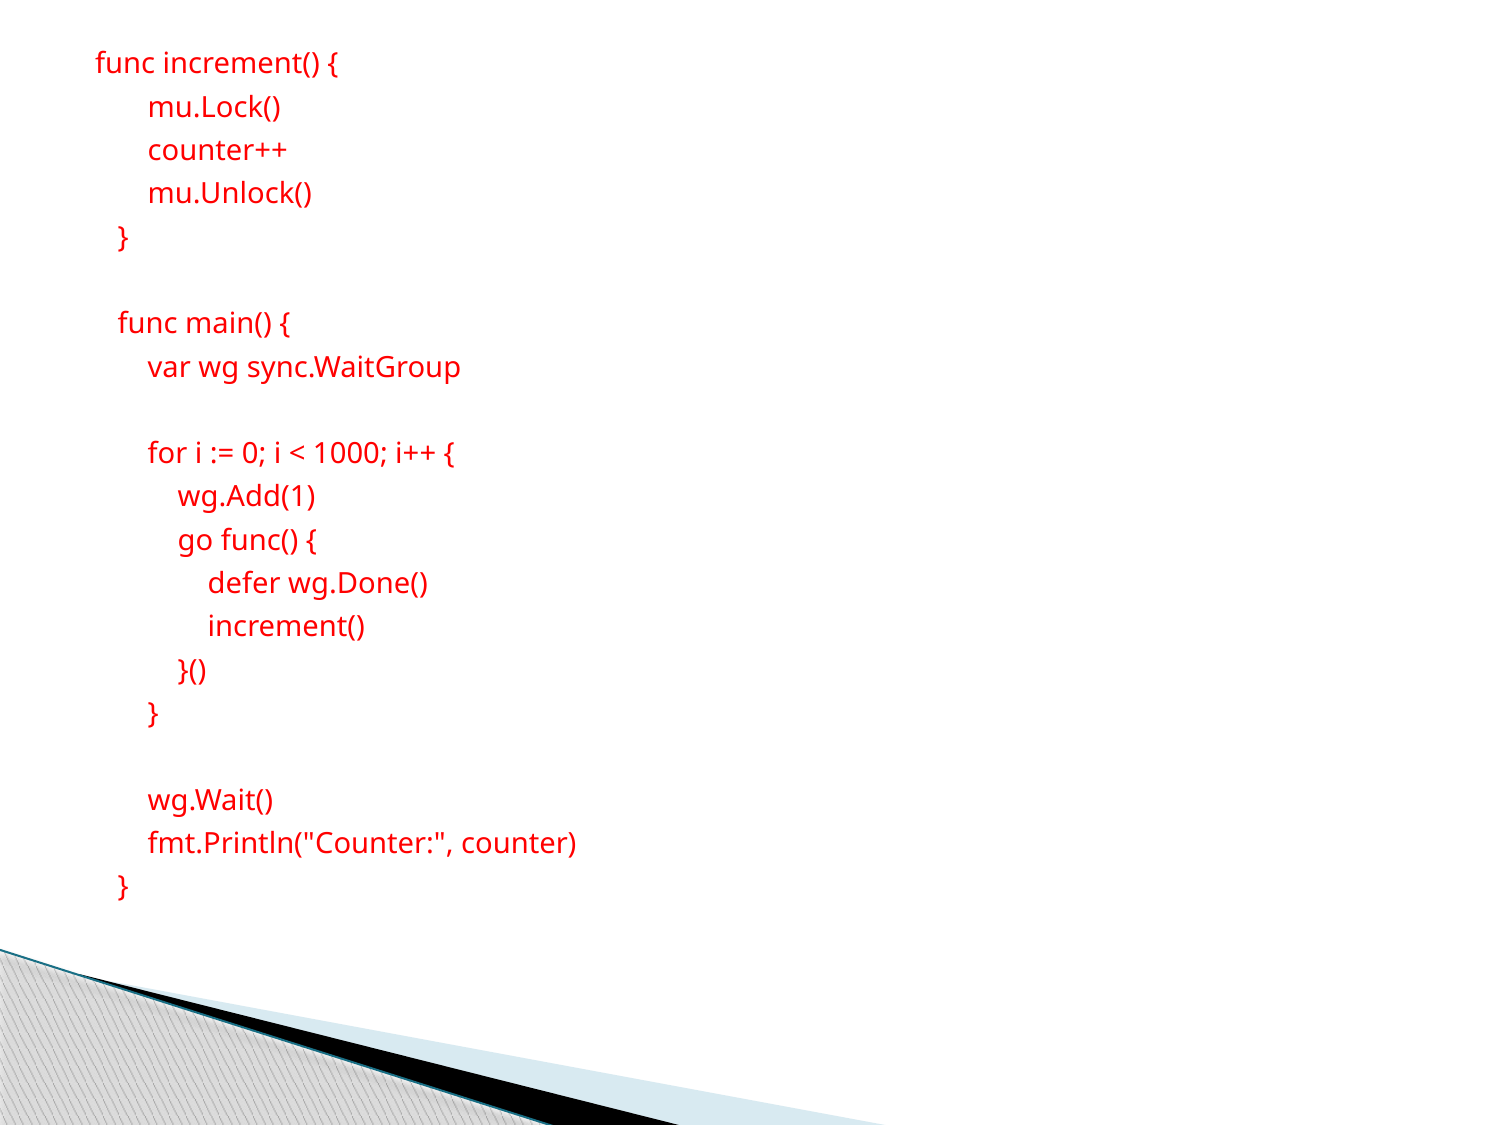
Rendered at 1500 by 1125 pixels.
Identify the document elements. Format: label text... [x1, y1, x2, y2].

list func increment() { mu.Lock() counter++ mu.Unlock() } func main() { var wg sync.WaitGroup for i := 0; i < 1000; i++ { wg.Add(1) go func() { defer wg.Done() increment() }() } wg.Wait() fmt.Println("Counter:", counter) } [62, 37, 1413, 1000]
